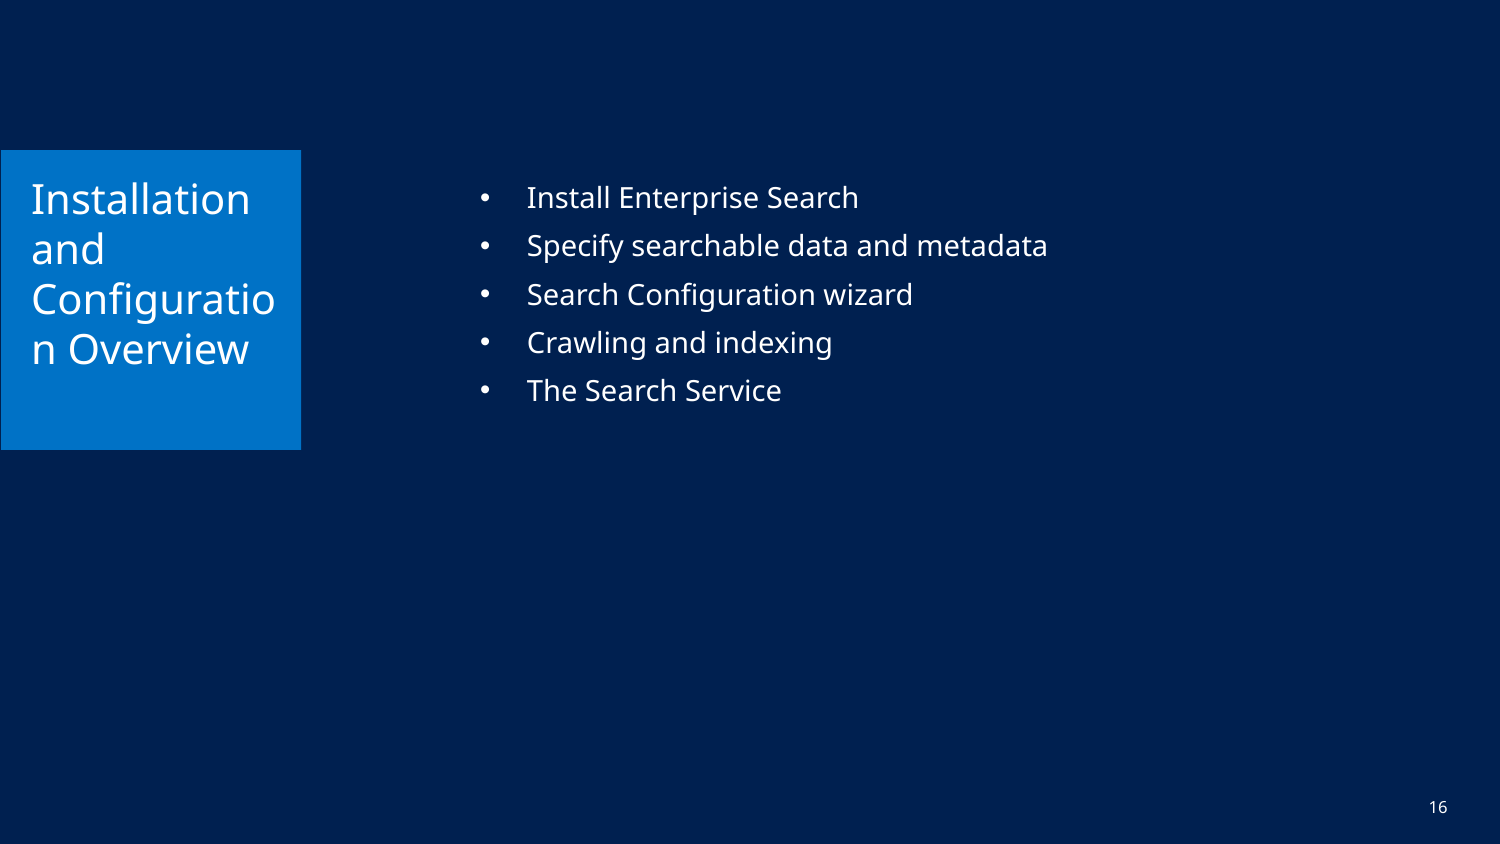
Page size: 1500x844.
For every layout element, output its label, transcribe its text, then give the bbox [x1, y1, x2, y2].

list Install Enterprise Search Specify searchable data and metadata Search Configuration wizard Crawling and indexing The Search Service [450, 150, 1463, 772]
slide_number 16 [1112, 782, 1463, 827]
title Installation and Configuration Overview [1, 150, 302, 450]
